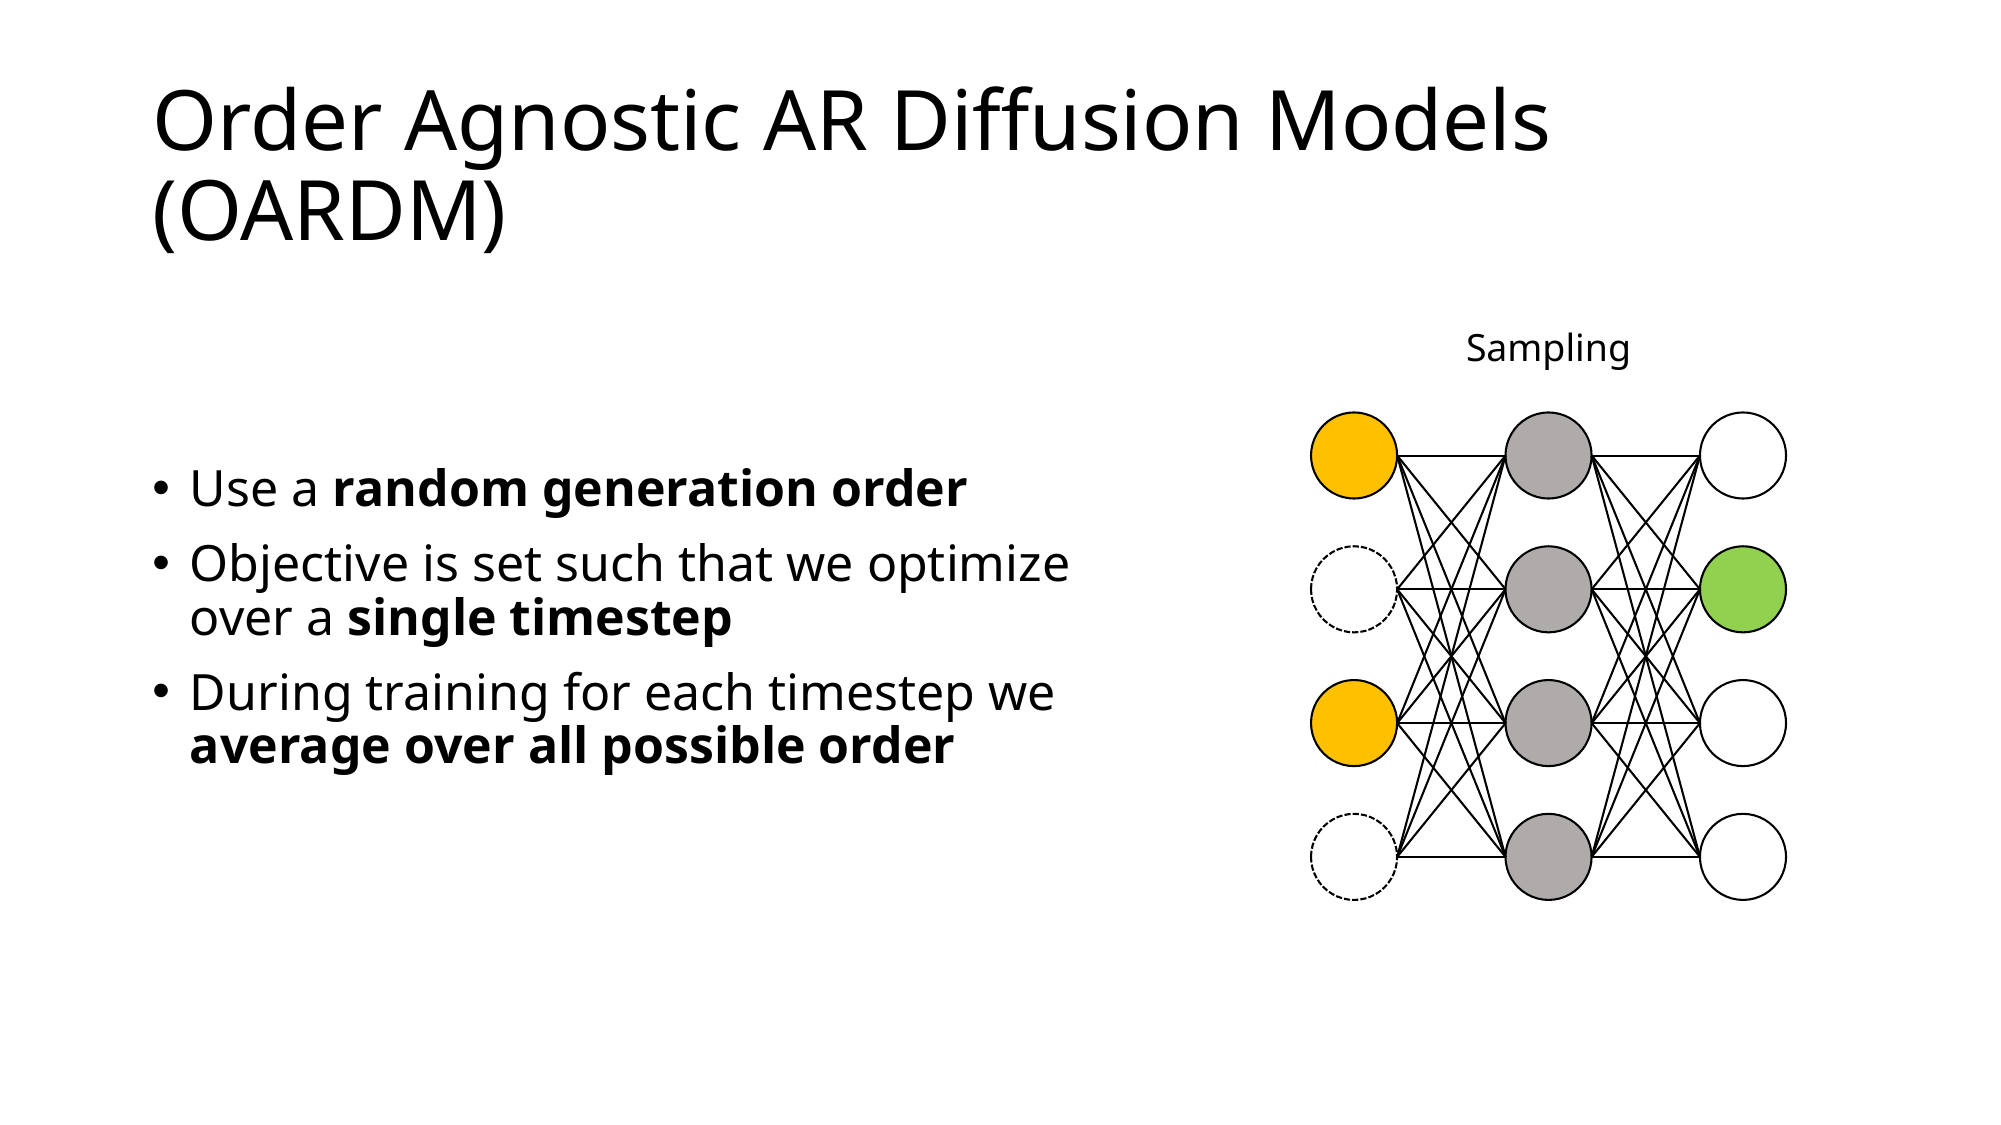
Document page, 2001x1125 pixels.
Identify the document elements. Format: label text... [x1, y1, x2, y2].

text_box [1311, 412, 1787, 1044]
text_box Sampling [1311, 316, 1787, 376]
title Order Agnostic AR Diffusion Models (OARDM) [137, 59, 1863, 278]
